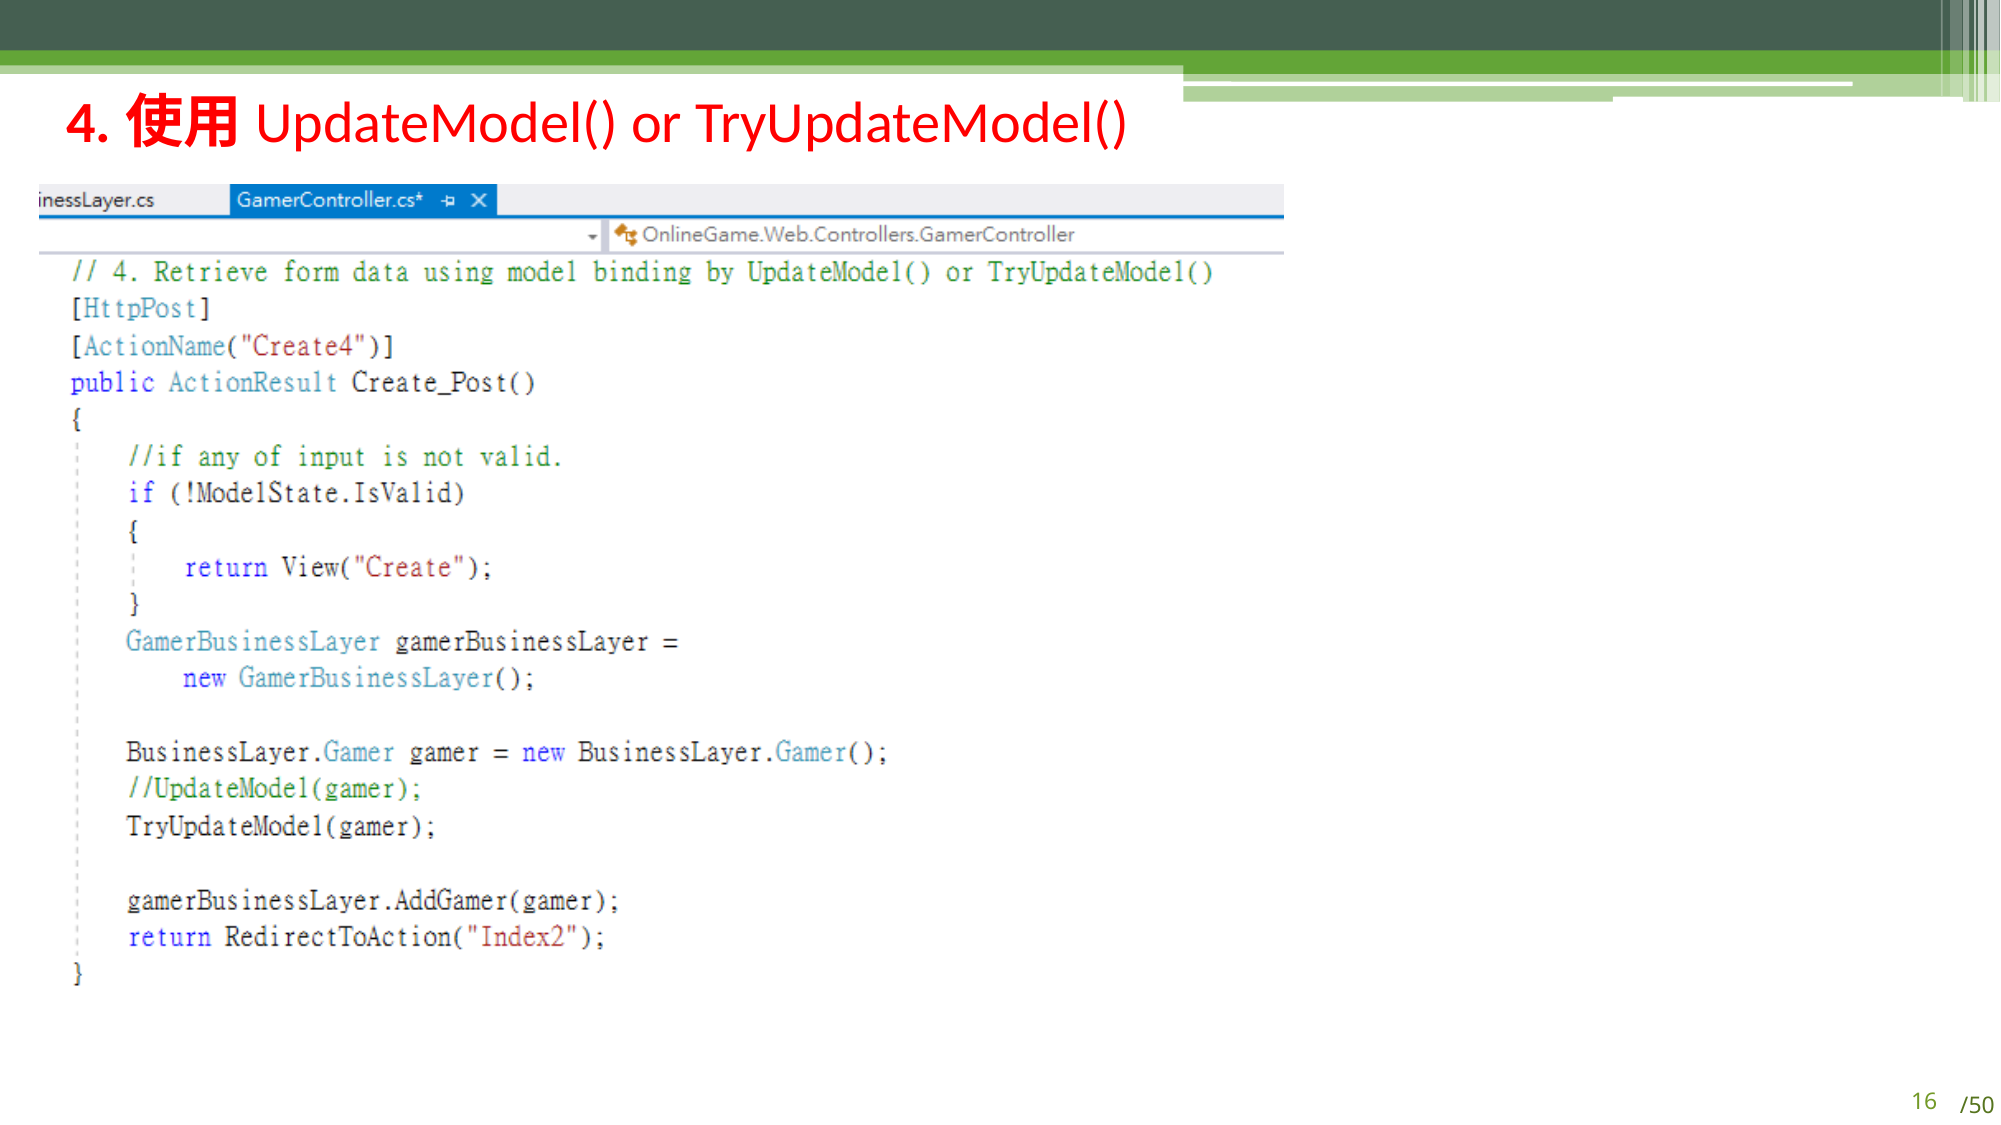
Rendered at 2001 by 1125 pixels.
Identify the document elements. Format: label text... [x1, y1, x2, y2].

picture [39, 184, 1284, 999]
footer /50 [1953, 1083, 2000, 1124]
text_box 4.使用UpdateModel() or TryUpdateModel() [51, 77, 1145, 162]
slide_number 15 [1785, 1065, 1953, 1125]
